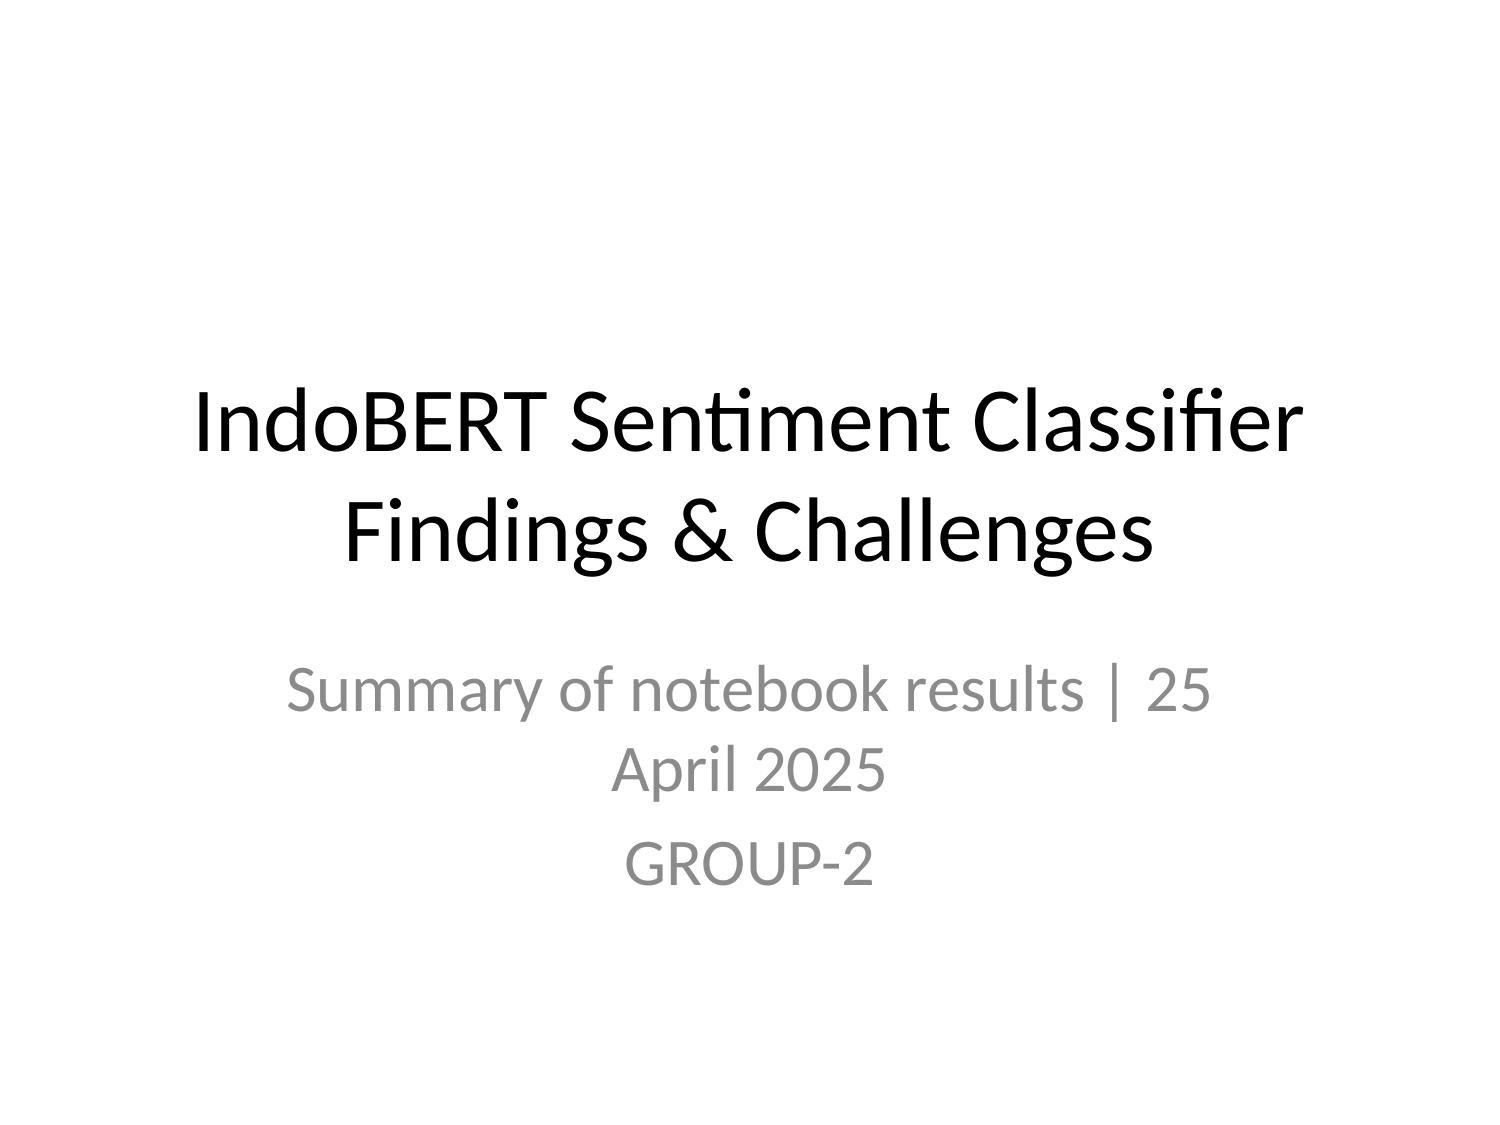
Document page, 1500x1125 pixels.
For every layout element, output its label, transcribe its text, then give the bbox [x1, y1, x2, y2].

title IndoBERT Sentiment Classifier Findings & Challenges [112, 349, 1388, 591]
subtitle Summary of notebook results | 25 April 2025 GROUP-2 [225, 637, 1275, 925]
